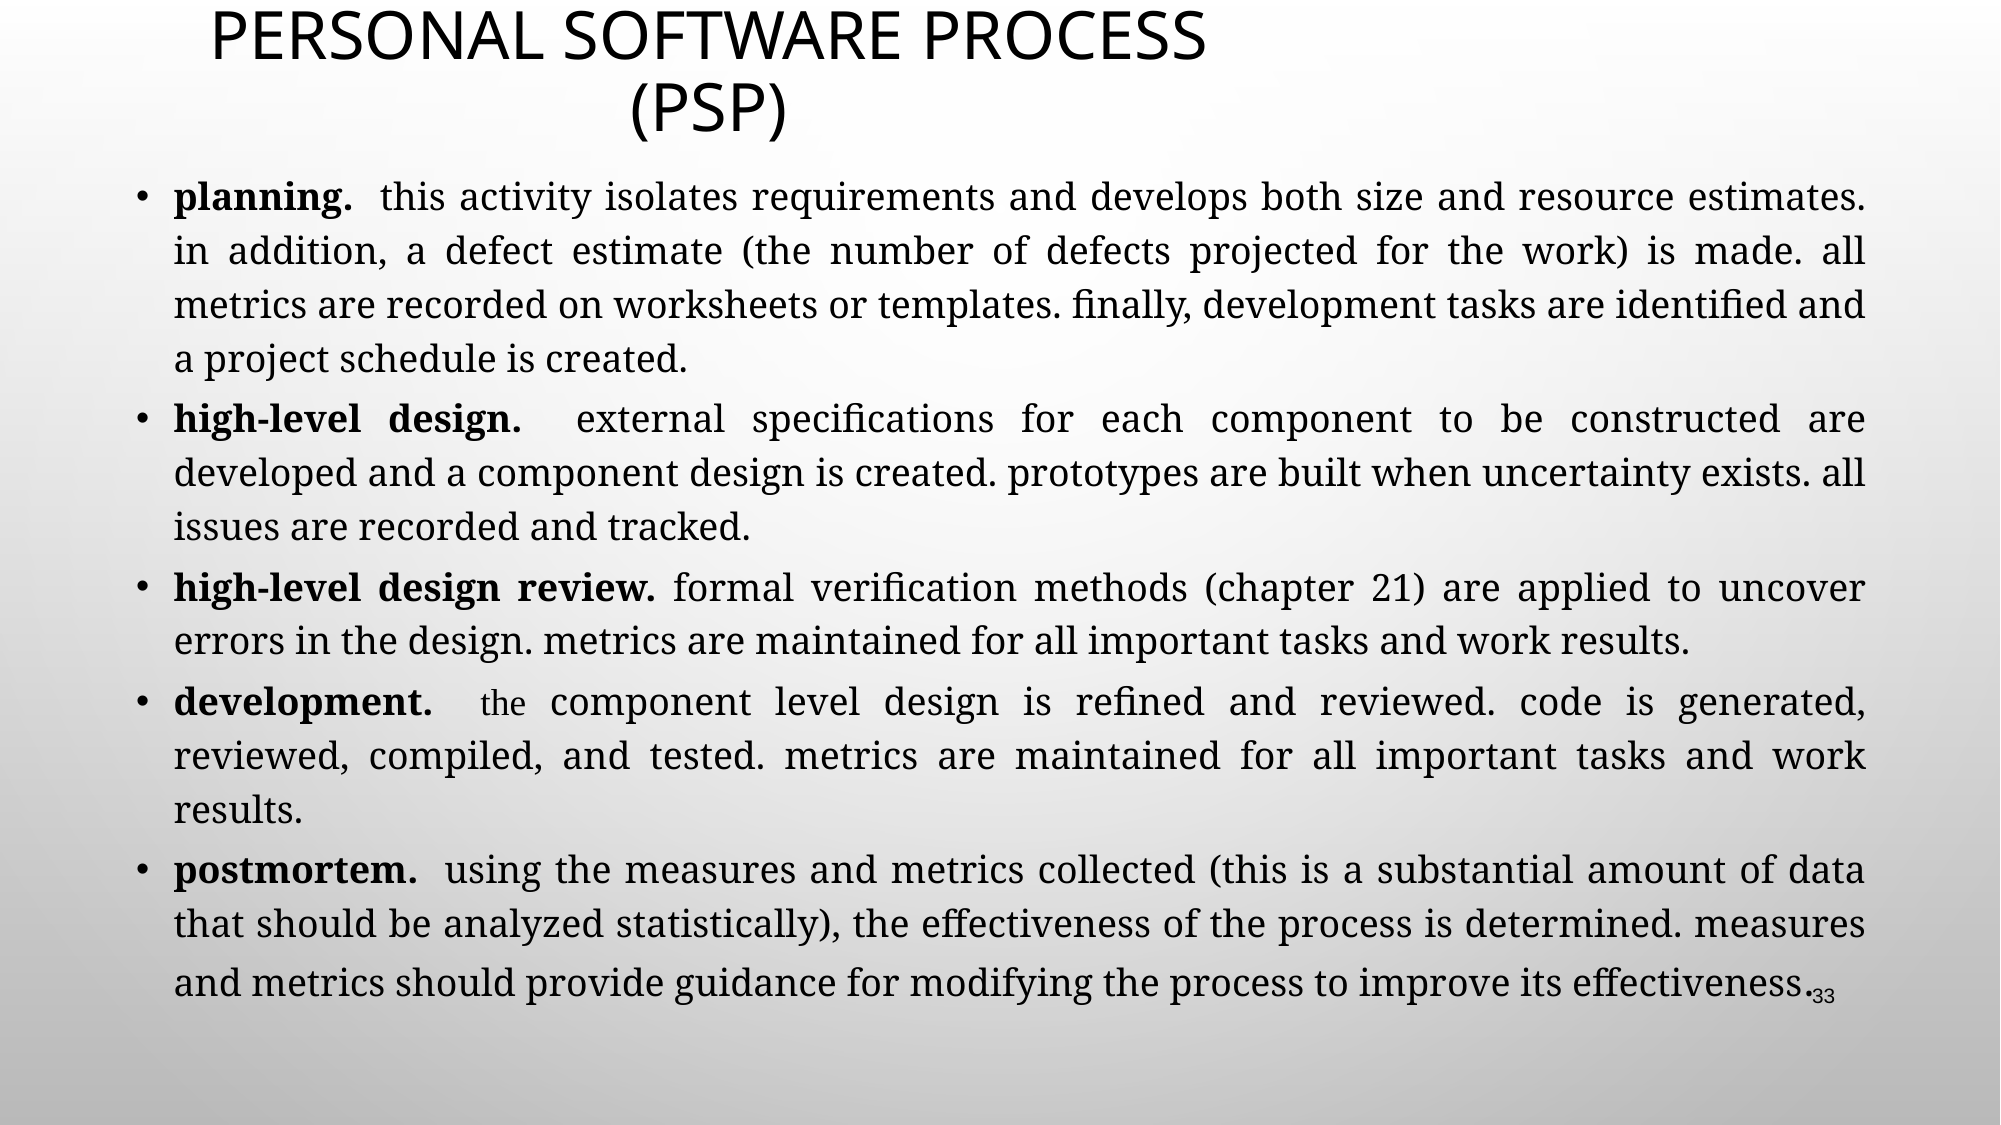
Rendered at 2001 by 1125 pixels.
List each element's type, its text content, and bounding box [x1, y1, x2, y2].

title Personal Software Process (PSP) [159, 22, 1260, 127]
slide_number 33 [1724, 965, 1851, 1025]
list planning. this activity isolates requirements and develops both size and resource estimates. in addition, a defect estimate (the number of defects projected for the work) is made. all metrics are recorded on worksheets or templates. finally, development tasks are identified and a project schedule is created. high-level design. external specifications for each component to be constructed are developed and a component design is created. prototypes are built when uncertainty exists. all issues are recorded and tracked. high-level design review. formal verification methods (chapter 21) are applied to uncover errors in the design. metrics are maintained for all important tasks and work results. development. the component level design is refined and reviewed. code is generated, reviewed, compiled, and tested. metrics are maintained for all important tasks and work results. postmortem. using the measures and metrics collected (this is a substantial amount of data that should be analyzed statistically), the effectiveness of the process is determined. measures and metrics should provide guidance for modifying the process to improve its effectiveness. [120, 156, 1883, 822]
picture [0, 0, 2000, 1125]
